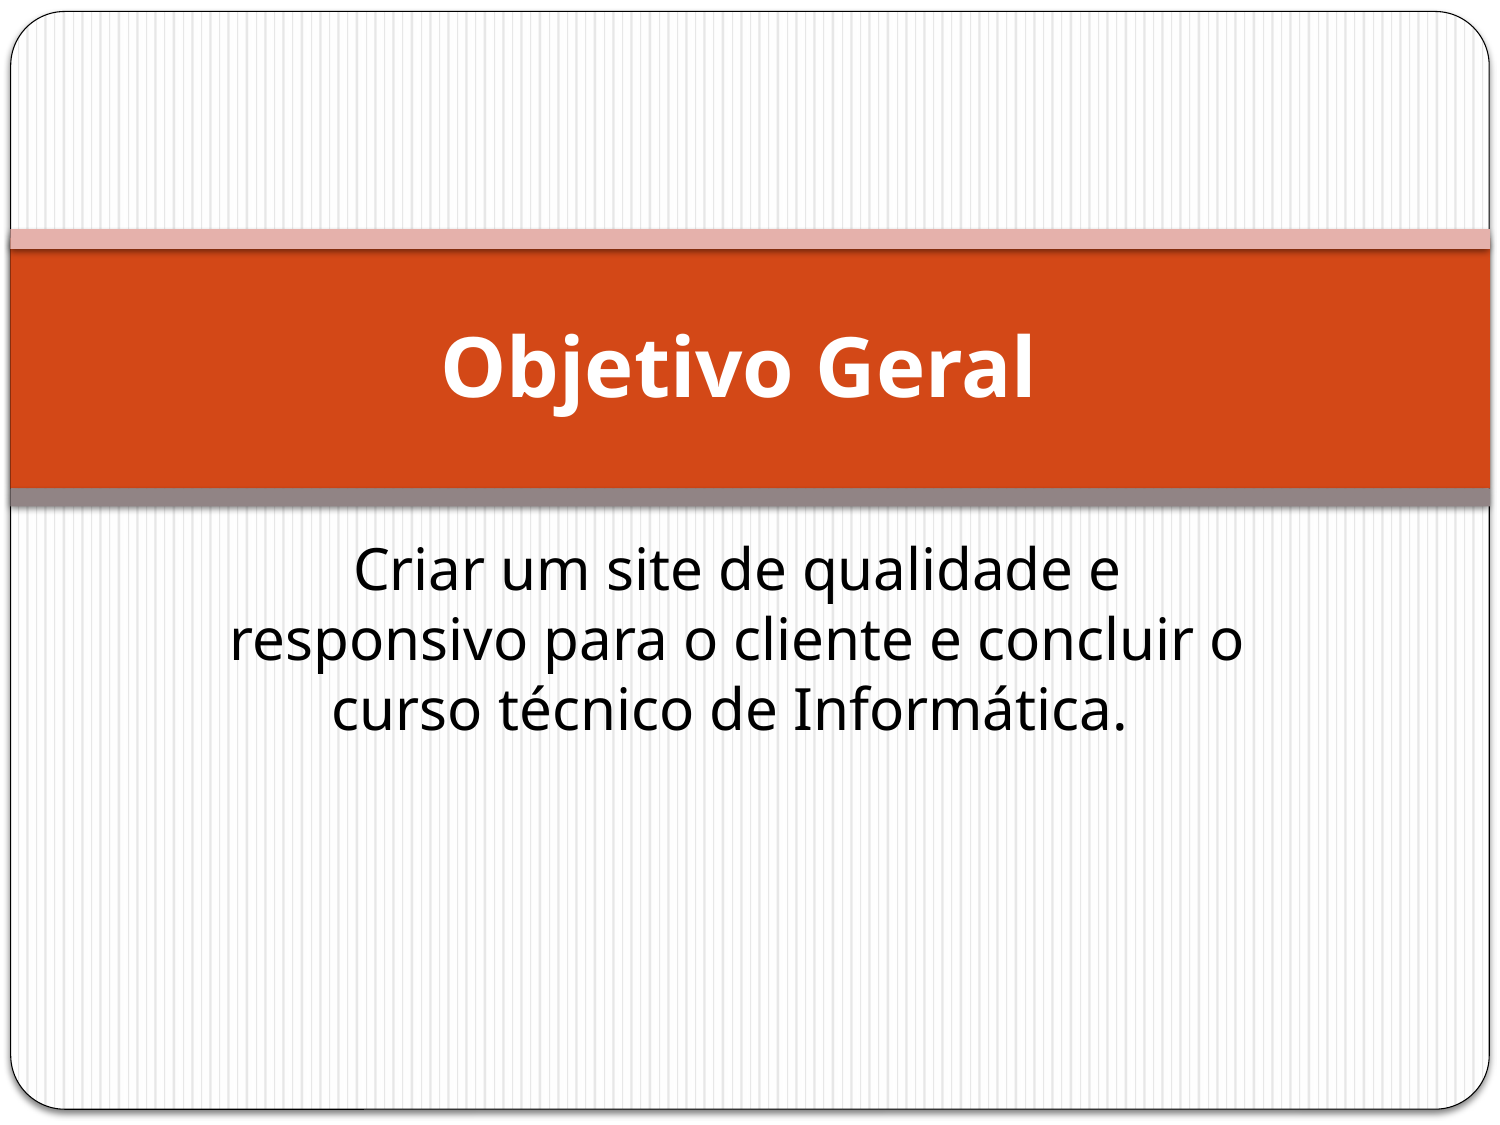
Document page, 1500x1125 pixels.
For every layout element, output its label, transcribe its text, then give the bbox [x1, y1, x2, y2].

subtitle Criar um site de qualidade e responsivo para o cliente e concluir o curso técnico de Informática. [212, 525, 1263, 788]
title Objetivo Geral [75, 247, 1425, 489]
